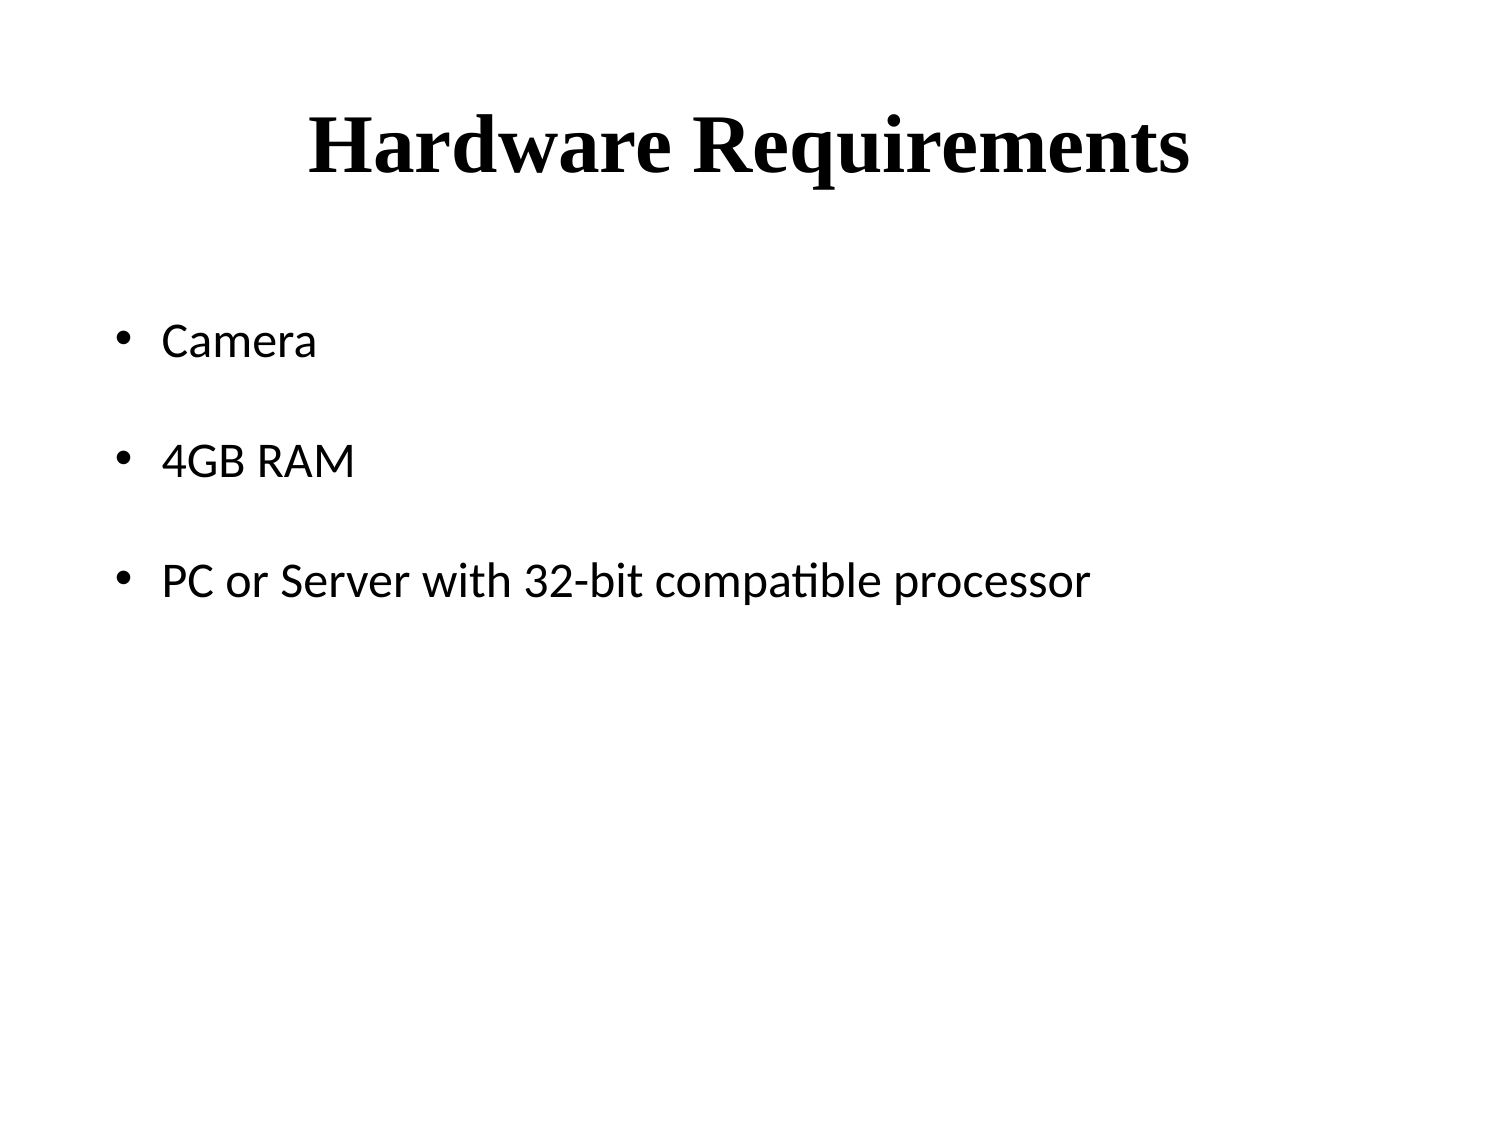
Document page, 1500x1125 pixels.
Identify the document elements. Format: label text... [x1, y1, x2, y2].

text_box Camera 4GB RAM PC or Server with 32-bit compatible processor [99, 299, 1425, 675]
title Hardware Requirements [75, 45, 1425, 233]
